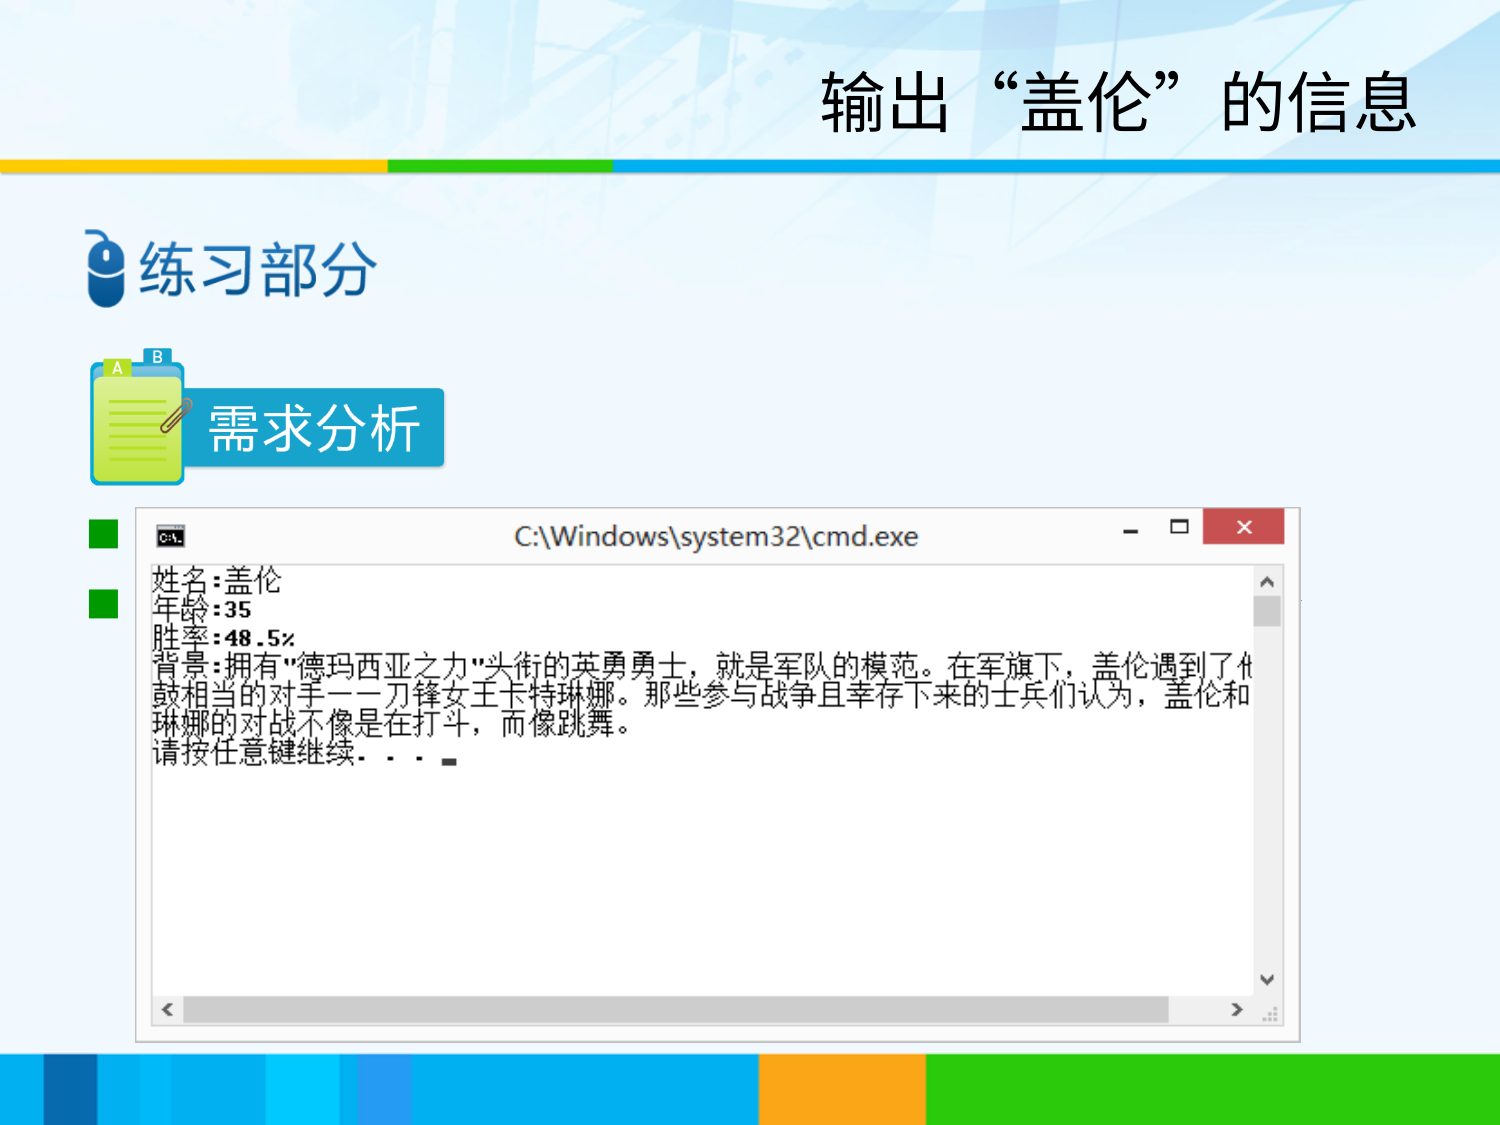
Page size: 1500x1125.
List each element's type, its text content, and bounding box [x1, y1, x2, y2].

text_box 创建控制台应用程序。 用合适的变量保存“盖伦”的数据，并用Console输出“盖伦”的信息。 [70, 503, 1325, 681]
text_box 输出“盖伦”的信息 [393, 54, 1436, 147]
picture [0, 0, 1500, 1125]
